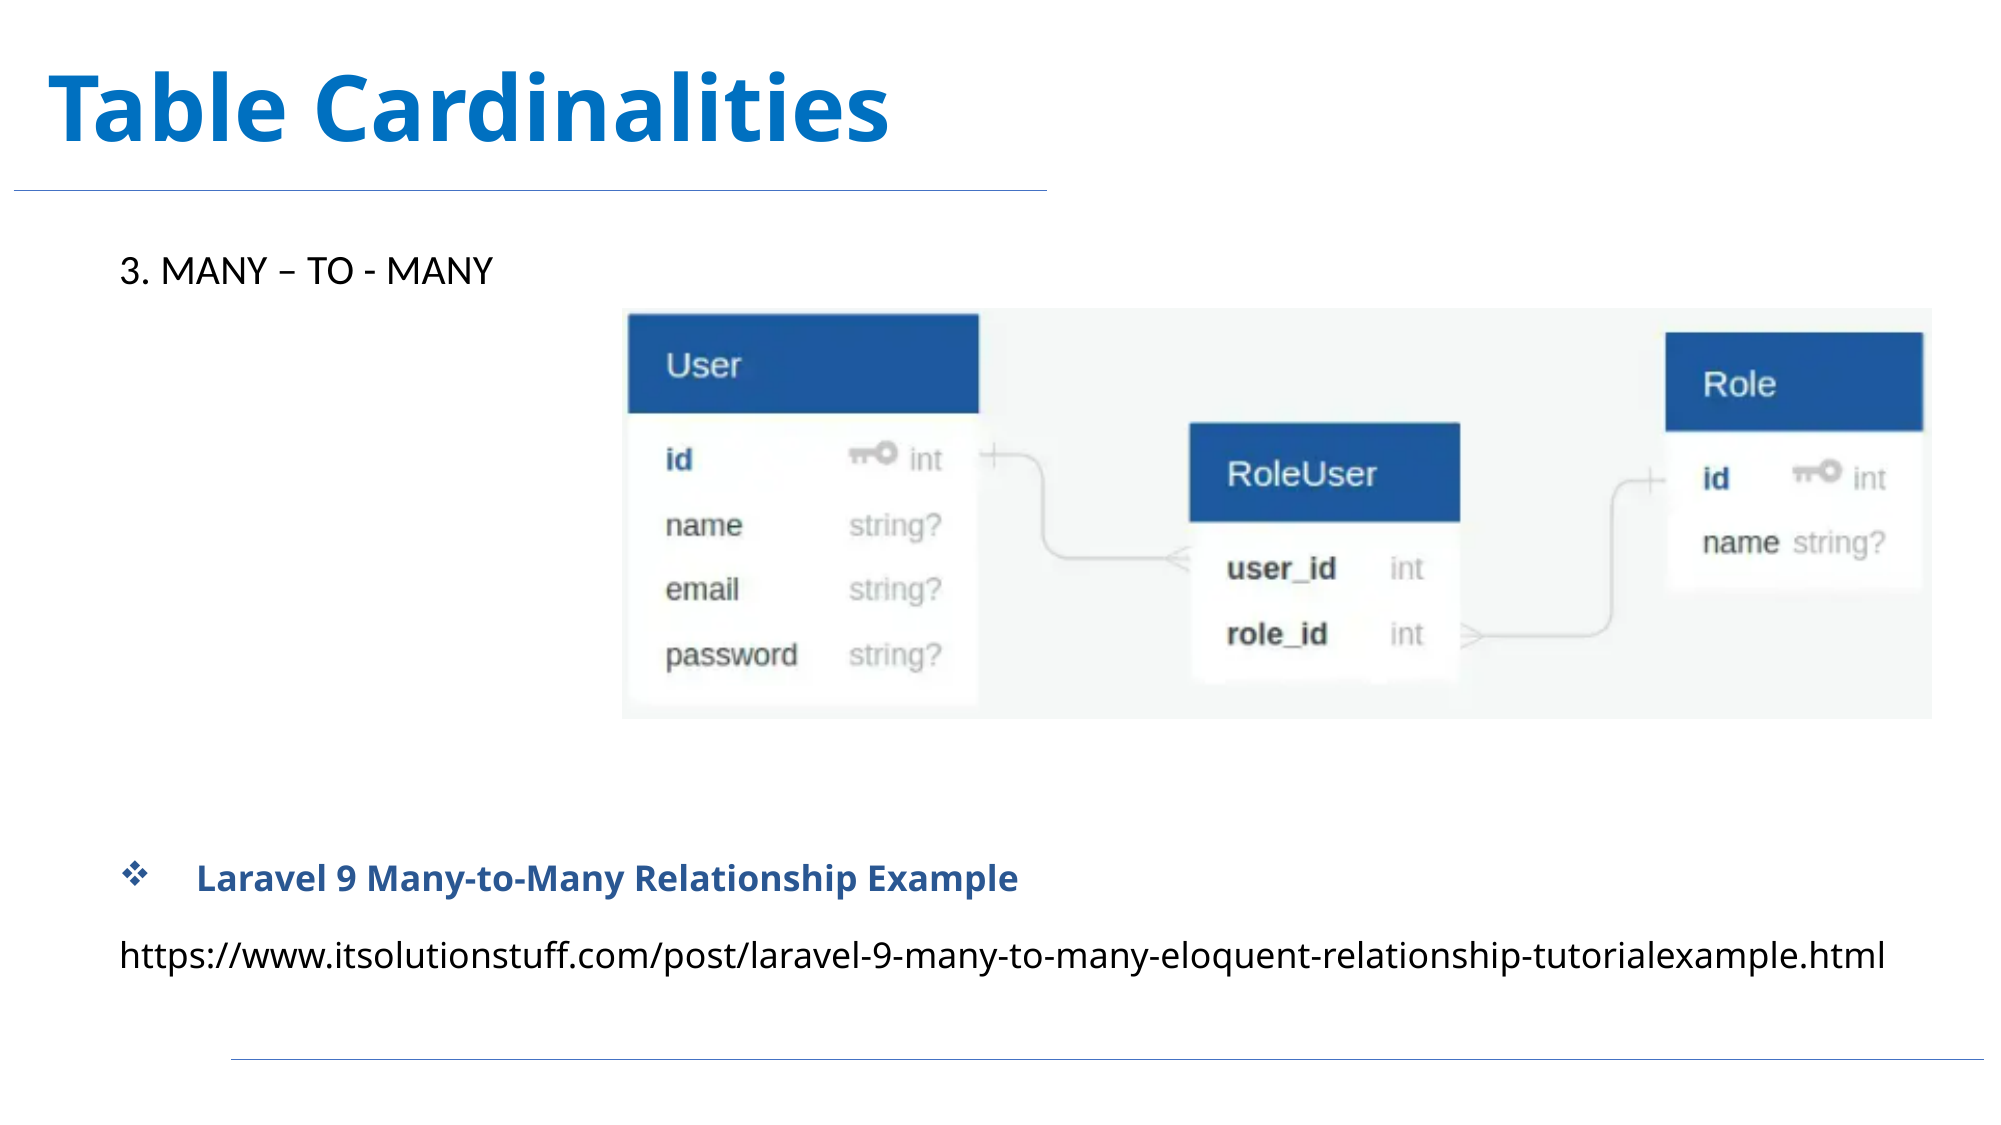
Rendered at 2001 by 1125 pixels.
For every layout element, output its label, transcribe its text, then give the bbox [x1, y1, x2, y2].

text_box Laravel 9 Many-to-Many Relationship Example https://www.itsolutionstuff.com/post/laravel-9-many-to-many-eloquent-relationship-tutorialexample.html [104, 806, 2000, 988]
picture [622, 308, 1932, 720]
text_box 3. MANY – TO - MANY [104, 212, 1896, 324]
title Table Cardinalities [32, 35, 1901, 188]
